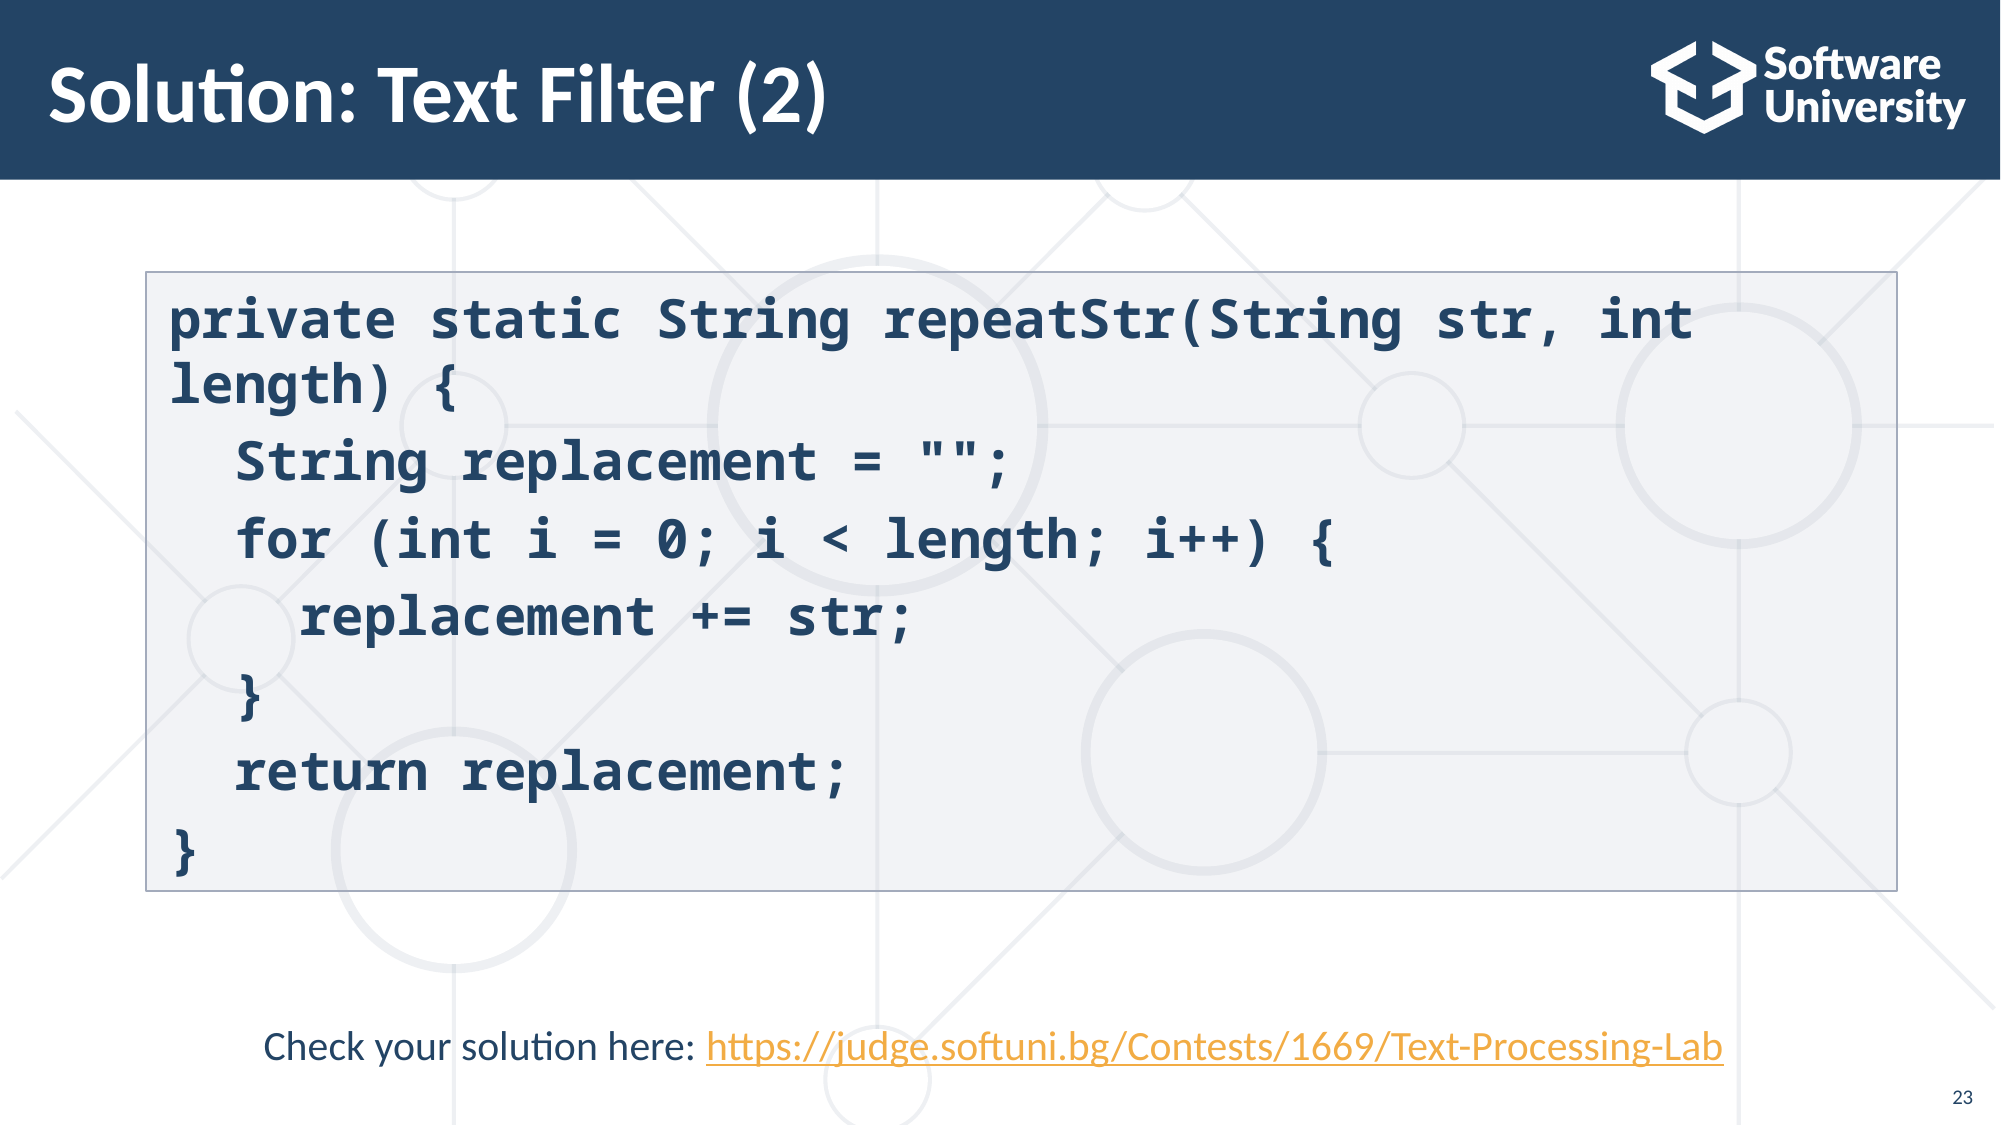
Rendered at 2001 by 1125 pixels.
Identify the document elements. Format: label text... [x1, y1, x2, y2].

picture [1651, 41, 1966, 134]
text_box Check your solution here: https://judge.softuni.bg/Contests/1669/Text-Processing-Lab [124, 1011, 1863, 1077]
text_box private static String repeatStr(String str, int length) { String replacement = ""; for (int i = 0; i < length; i++) { replacement += str; } return replacement; } [145, 272, 1898, 891]
text_box 23 [1927, 1067, 1989, 1117]
title Solution: Text Filter (2) [31, 16, 1625, 162]
